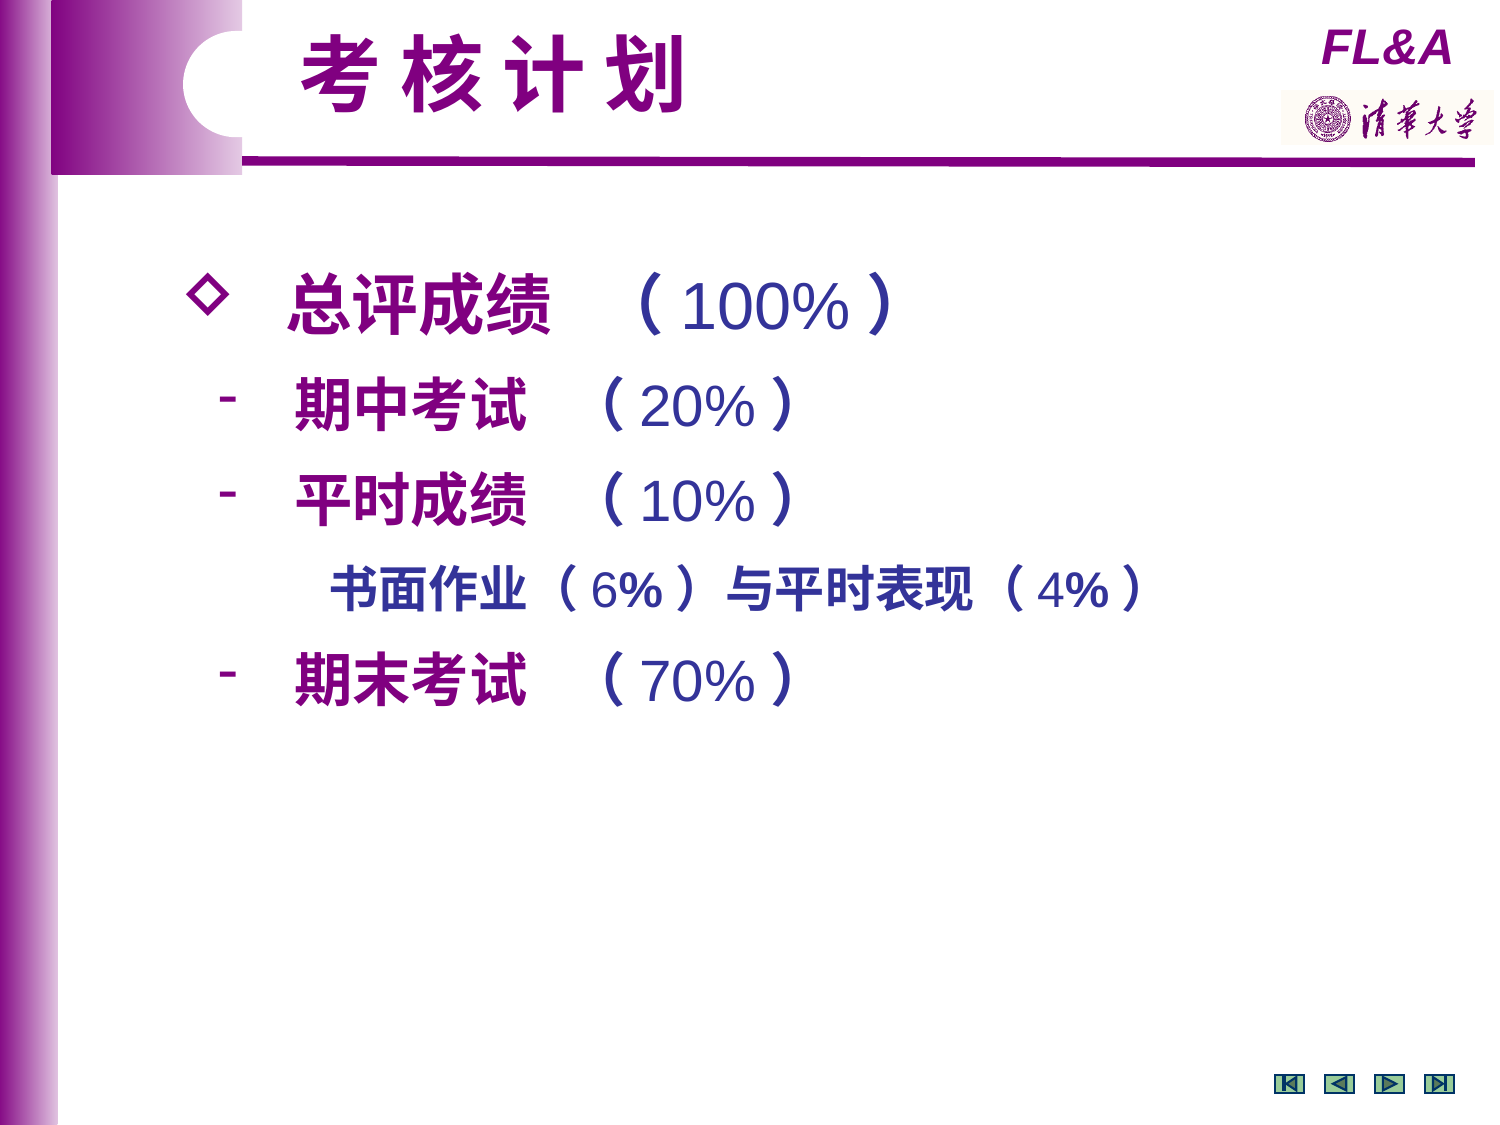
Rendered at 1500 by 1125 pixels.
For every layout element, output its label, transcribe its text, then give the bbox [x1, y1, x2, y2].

picture [1281, 90, 1494, 145]
text_box 总评成绩 （100%） 期中考试 （20%） 平时成绩 （10%） 书面作业（6%）与平时表现（4%） 期末考试 （70%） [163, 255, 1381, 721]
text_box 考 核 计 划 [283, 26, 703, 131]
text_box [1274, 1074, 1305, 1093]
text_box [1424, 1074, 1455, 1093]
text_box [1324, 1074, 1355, 1093]
text_box [1374, 1074, 1405, 1093]
